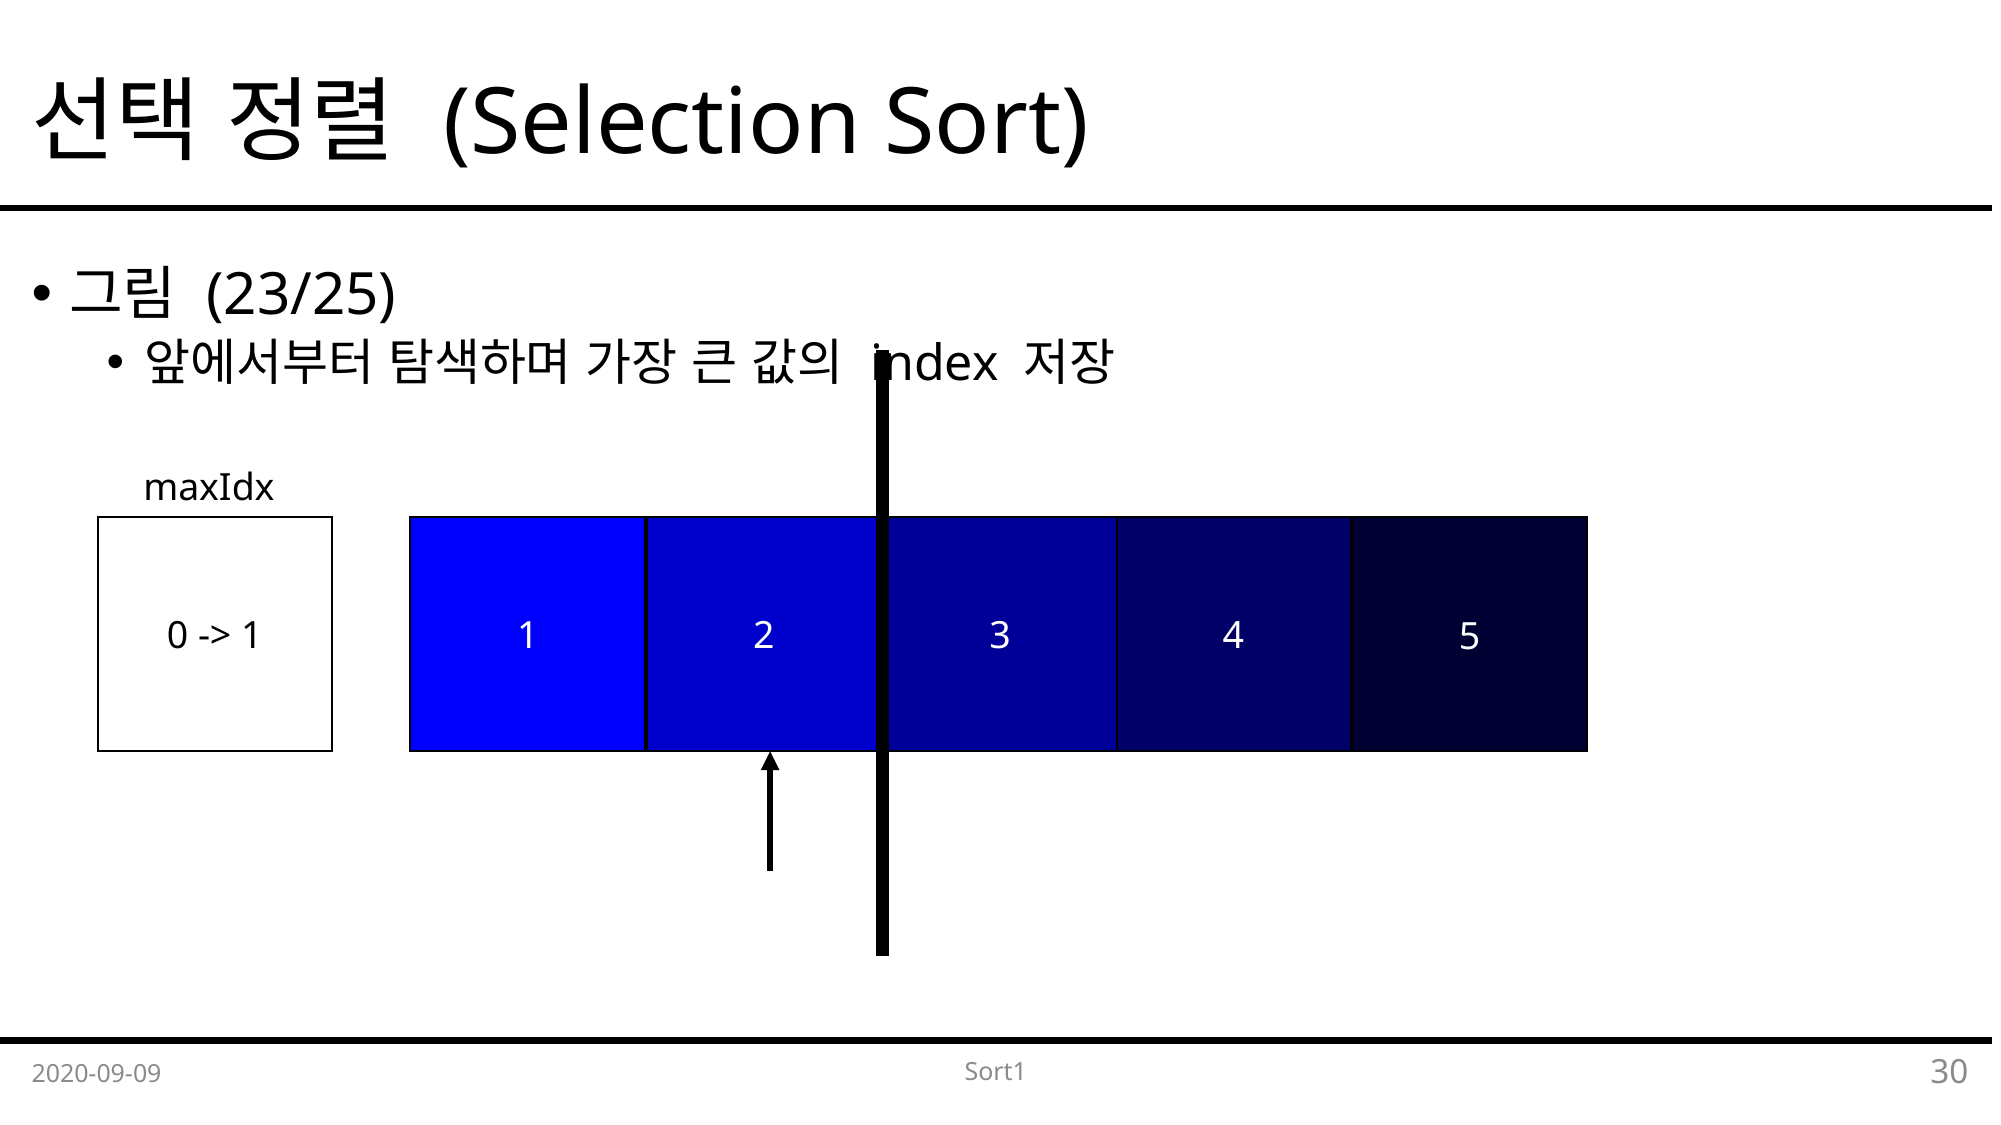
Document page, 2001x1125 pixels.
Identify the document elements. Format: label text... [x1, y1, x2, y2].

text_box 4 [1118, 516, 1351, 752]
text_box 5 [1351, 516, 1588, 752]
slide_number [16, 1042, 467, 1103]
list 그림 (23/25) 앞에서부터 탐색하며 가장 큰 값의 index 저장 [16, 256, 1984, 1012]
slide_number 30 [1533, 1042, 1984, 1103]
text_box 2 [646, 516, 876, 752]
text_box 1 [409, 516, 646, 752]
title 선택 정렬 (Selection Sort) [16, 22, 1984, 226]
text_box 3 [889, 516, 1118, 752]
text_box 0 -> 1 [97, 516, 333, 752]
footer Sort1 [658, 1042, 1334, 1103]
text_box maxIdx [128, 455, 302, 516]
